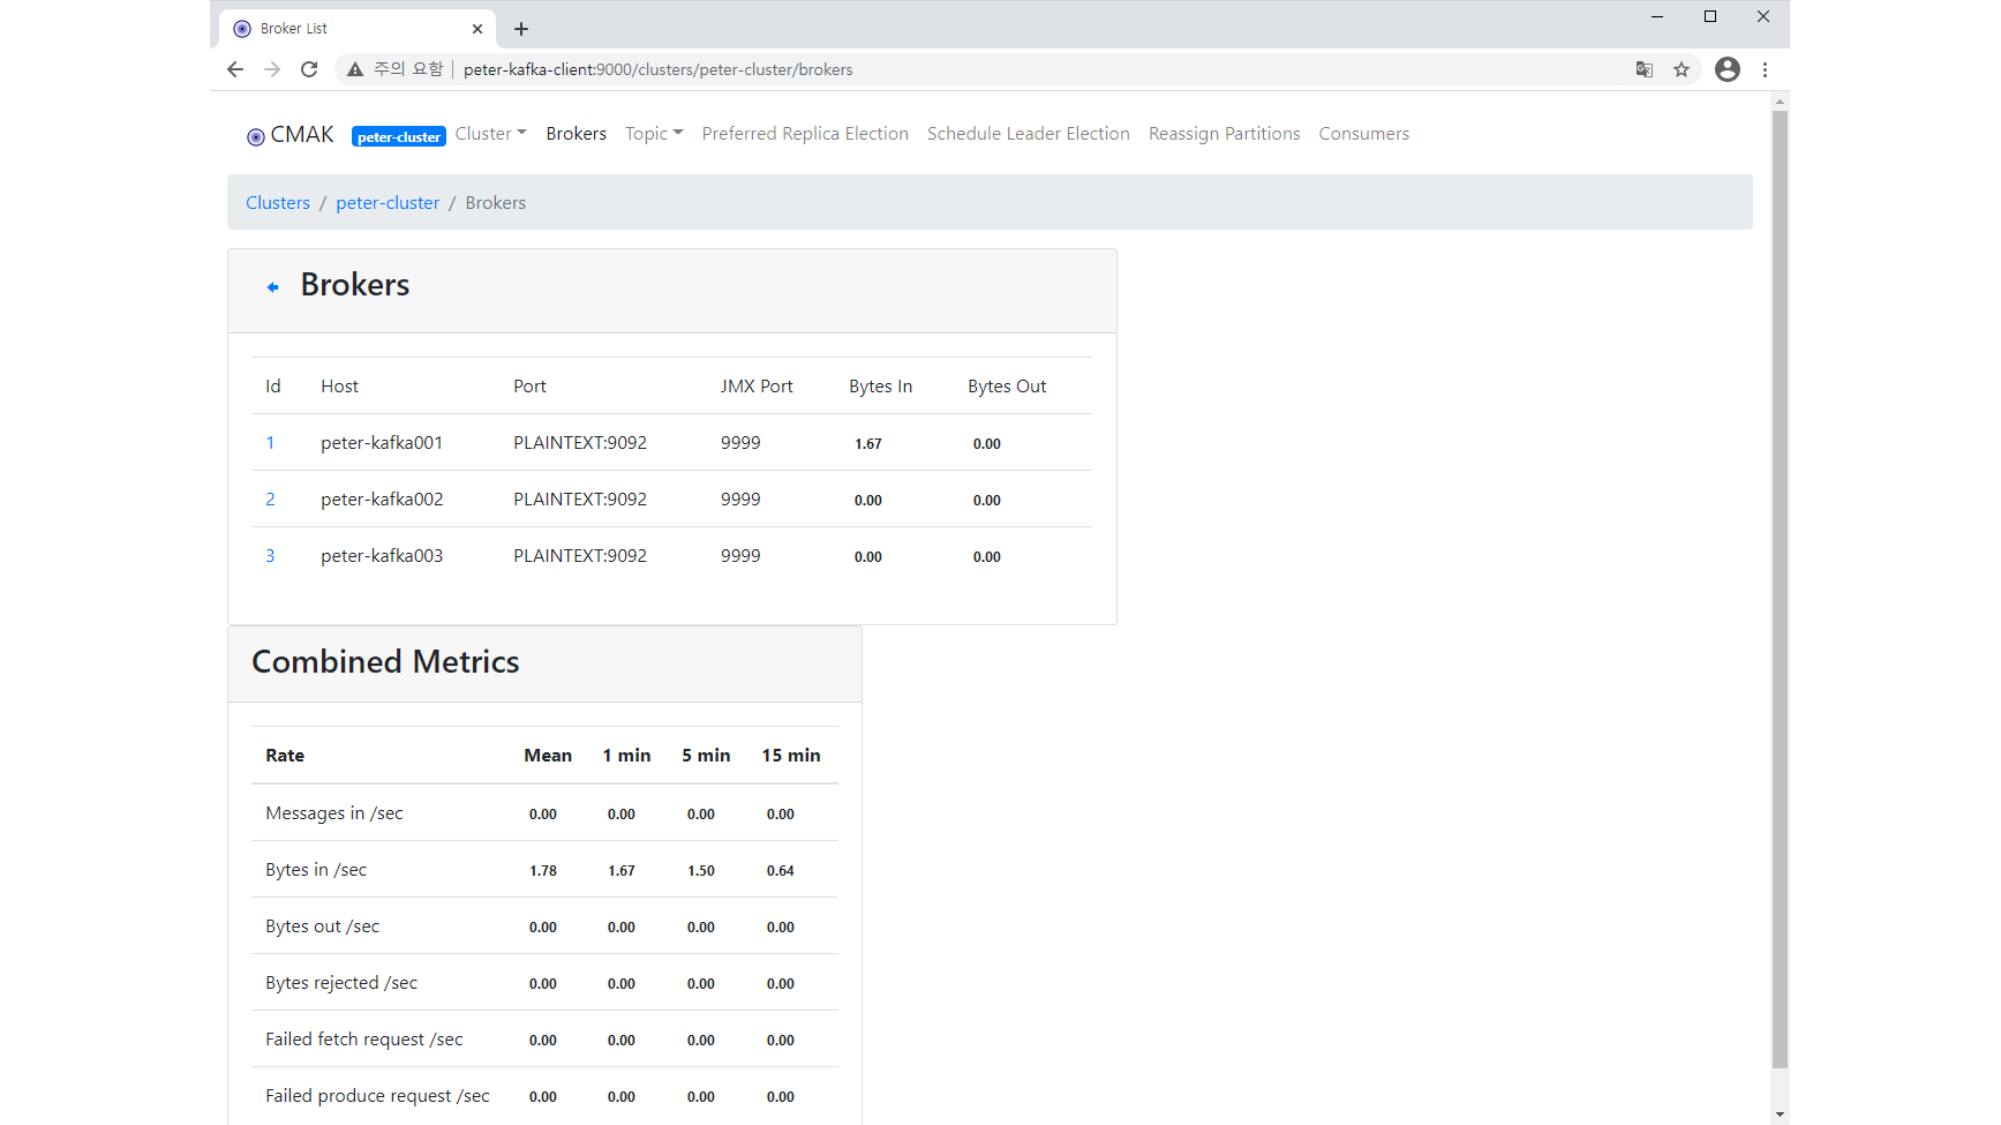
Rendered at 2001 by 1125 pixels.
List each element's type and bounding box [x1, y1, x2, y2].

picture [210, 0, 1790, 1125]
